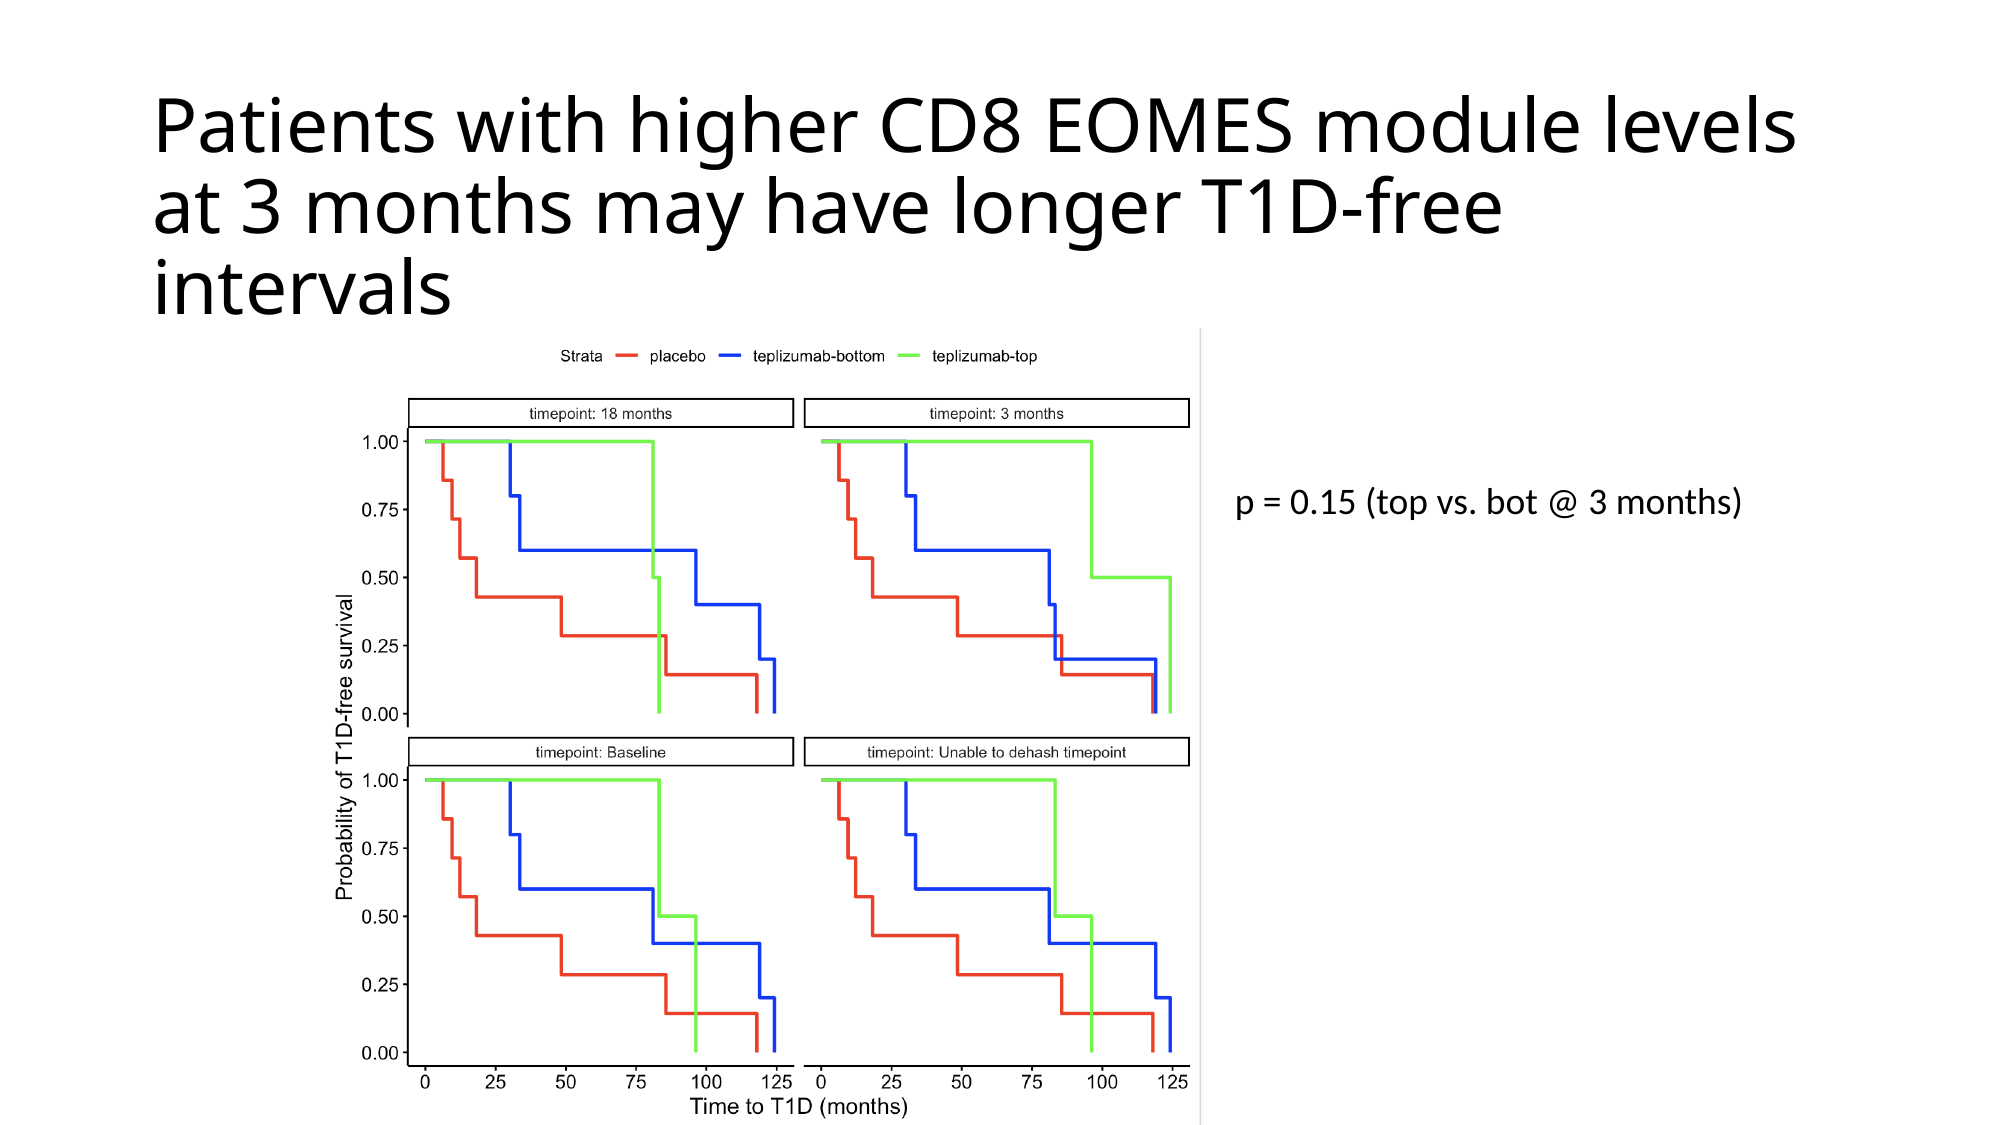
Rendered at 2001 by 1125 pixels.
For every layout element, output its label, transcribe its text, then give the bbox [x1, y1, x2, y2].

picture [330, 328, 1203, 1125]
text_box p = 0.15 (top vs. bot @ 3 months) [1220, 469, 1759, 530]
title Patients with higher CD8 EOMES module levels at 3 months may have longer T1D-free intervals [137, 59, 1824, 360]
